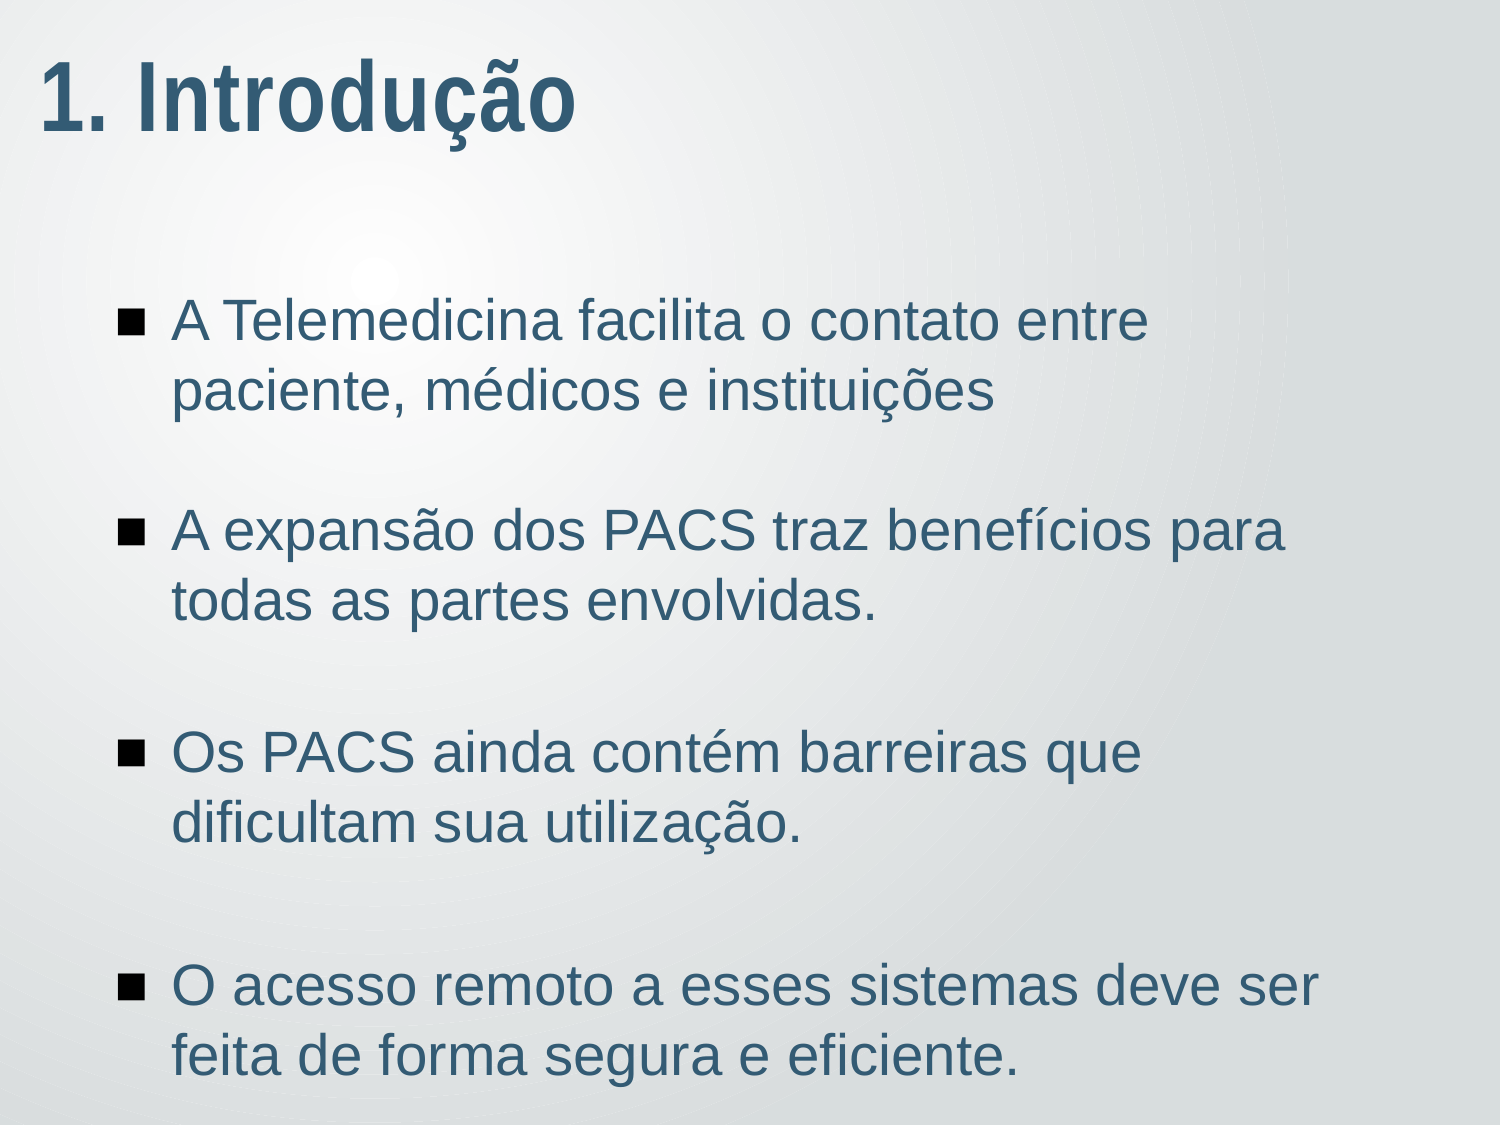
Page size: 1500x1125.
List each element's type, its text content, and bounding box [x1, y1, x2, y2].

title 1. Introdução [24, 24, 1087, 185]
text_box A Telemedicina facilita o contato entre paciente, médicos e instituições A expansão dos PACS traz benefícios para todas as partes envolvidas. Os PACS ainda contém barreiras que dificultam sua utilização. O acesso remoto a esses sistemas deve ser feita de forma segura e eficiente. [99, 274, 1375, 363]
